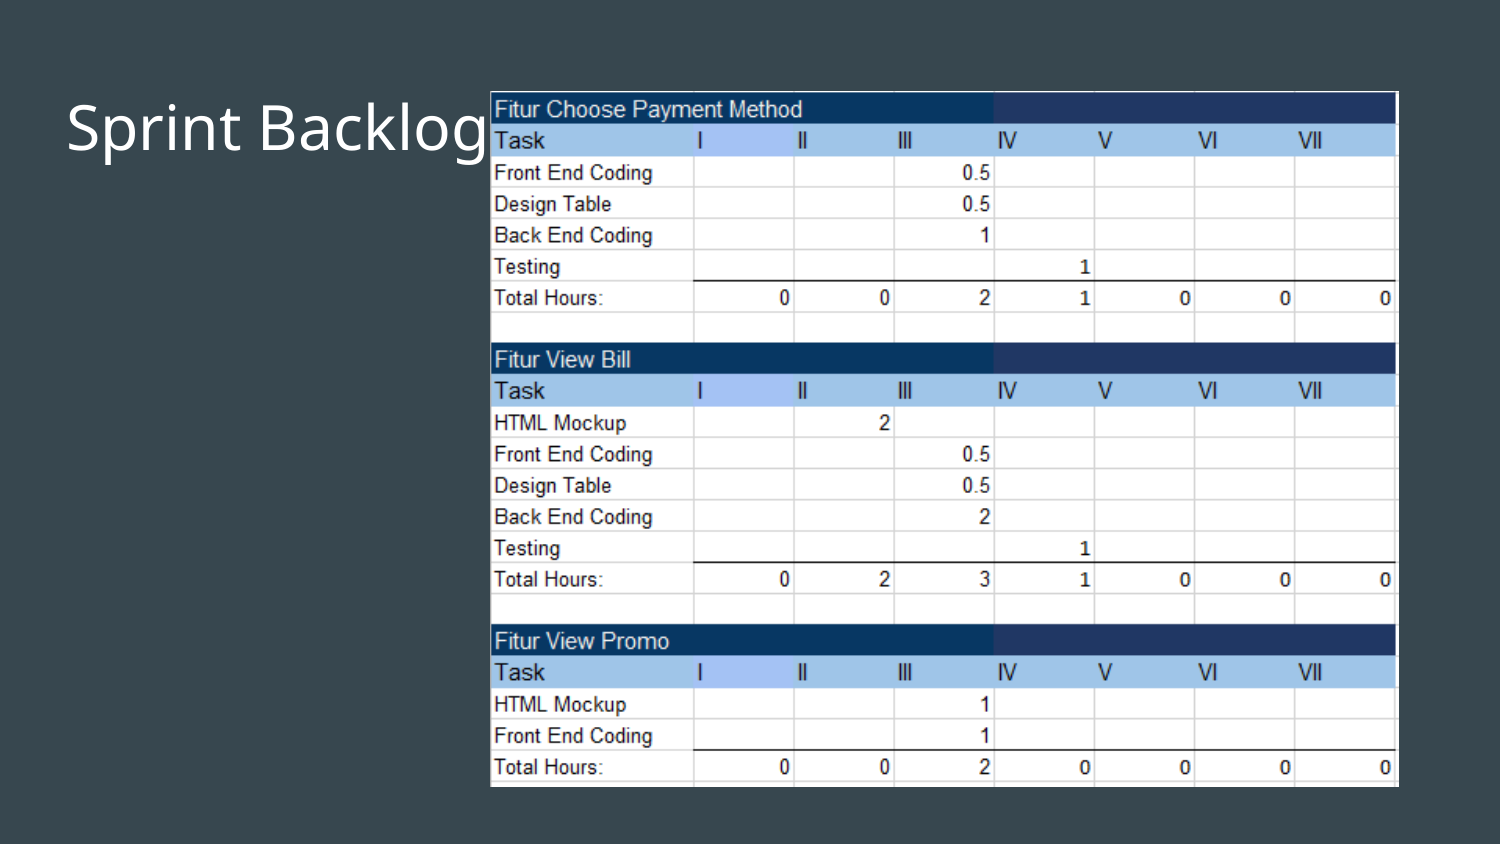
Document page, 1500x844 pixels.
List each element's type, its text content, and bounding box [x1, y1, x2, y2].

picture [490, 91, 1399, 787]
title Sprint Backlog [51, 72, 1449, 167]
